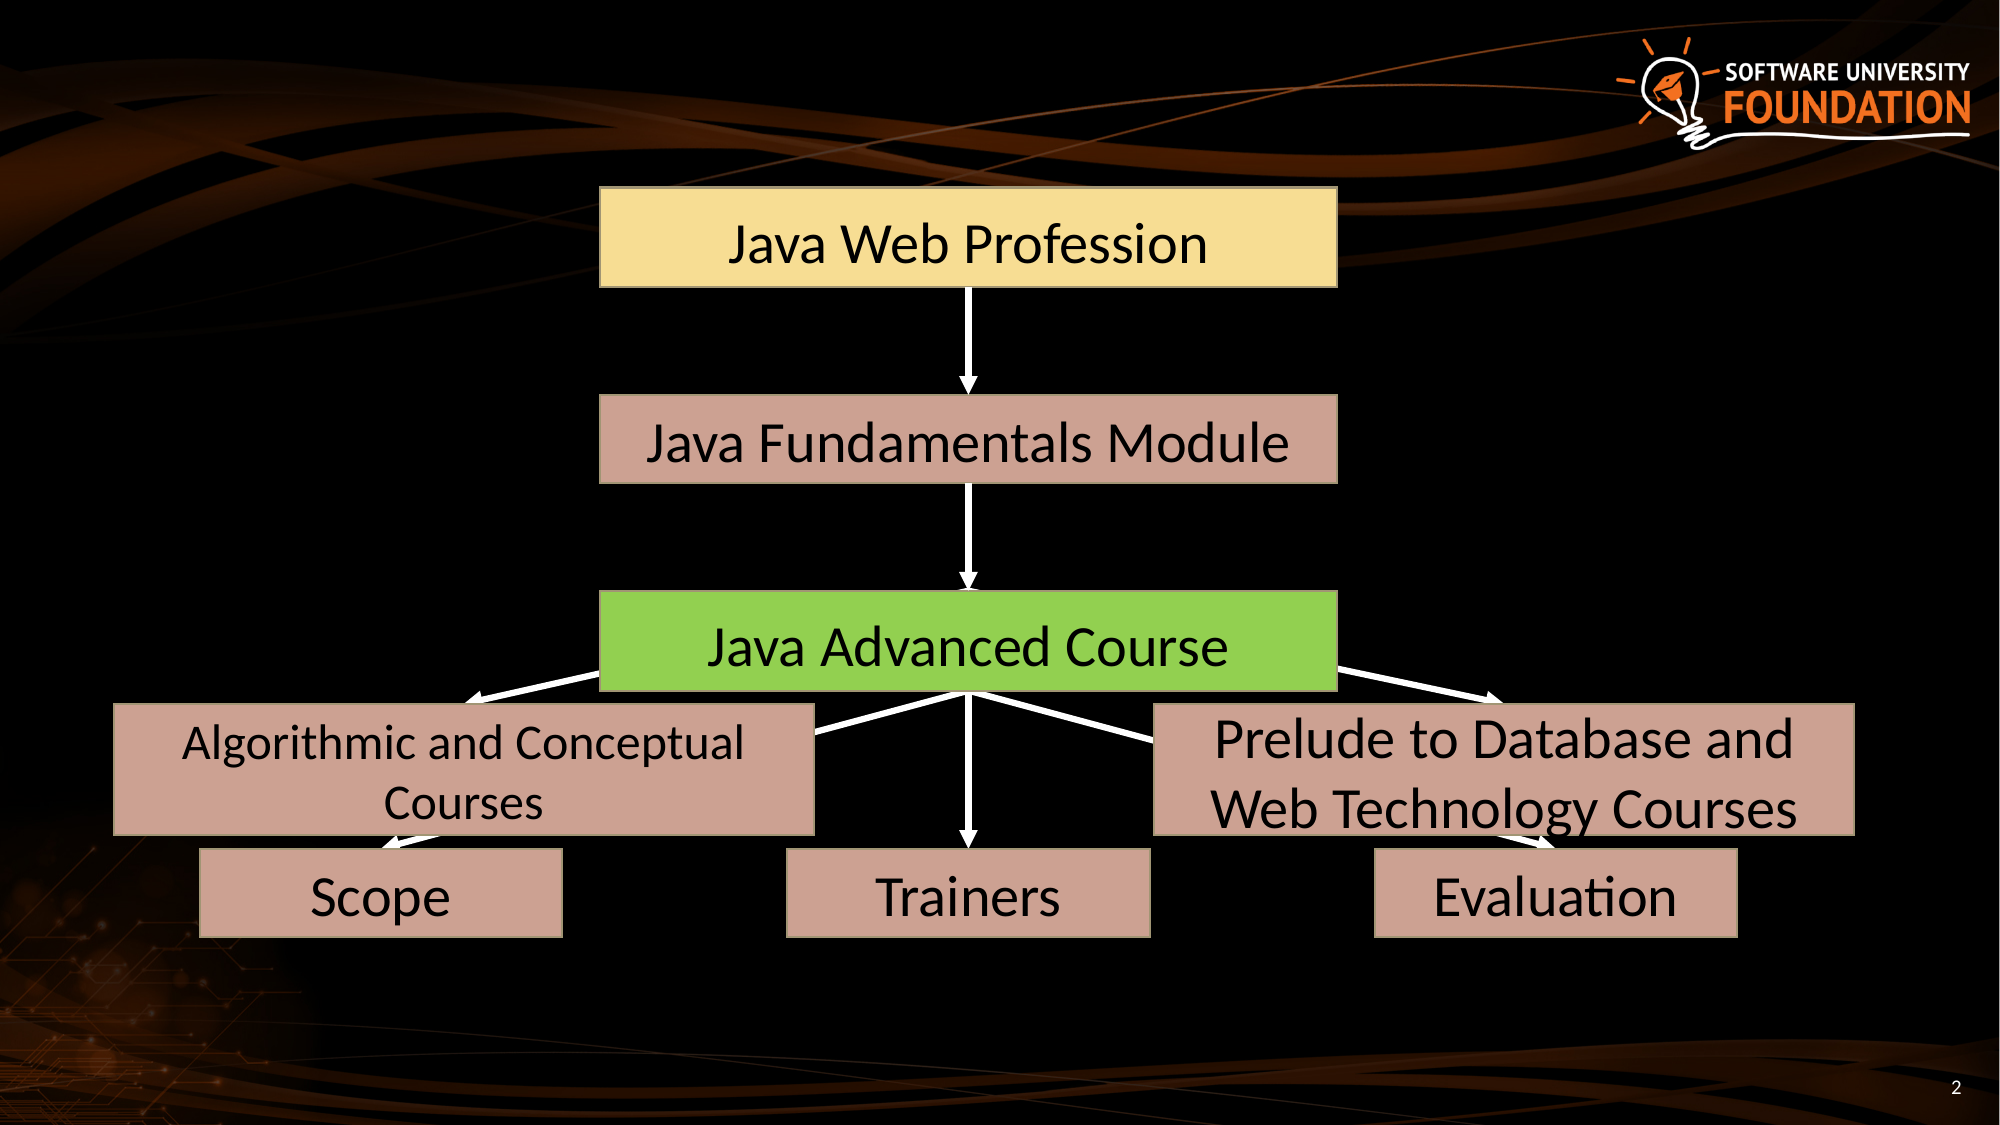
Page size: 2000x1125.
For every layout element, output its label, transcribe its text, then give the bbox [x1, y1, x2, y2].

text_box Scope [199, 848, 563, 938]
text_box Evaluation [1374, 848, 1738, 938]
text_box Prelude to Database and Web Technology Courses [1556, 703, 1855, 836]
slide_number 2 [1897, 1070, 1968, 1103]
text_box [463, 590, 969, 704]
text_box Java Web Profession [599, 186, 1338, 288]
text_box Java Fundamentals Module [599, 394, 1338, 484]
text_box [380, 690, 968, 849]
picture [0, 0, 2000, 1125]
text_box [969, 590, 1505, 704]
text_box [968, 690, 1556, 849]
text_box Trainers [786, 849, 1151, 938]
text_box Algorithmic and Conceptual Courses [113, 703, 380, 836]
